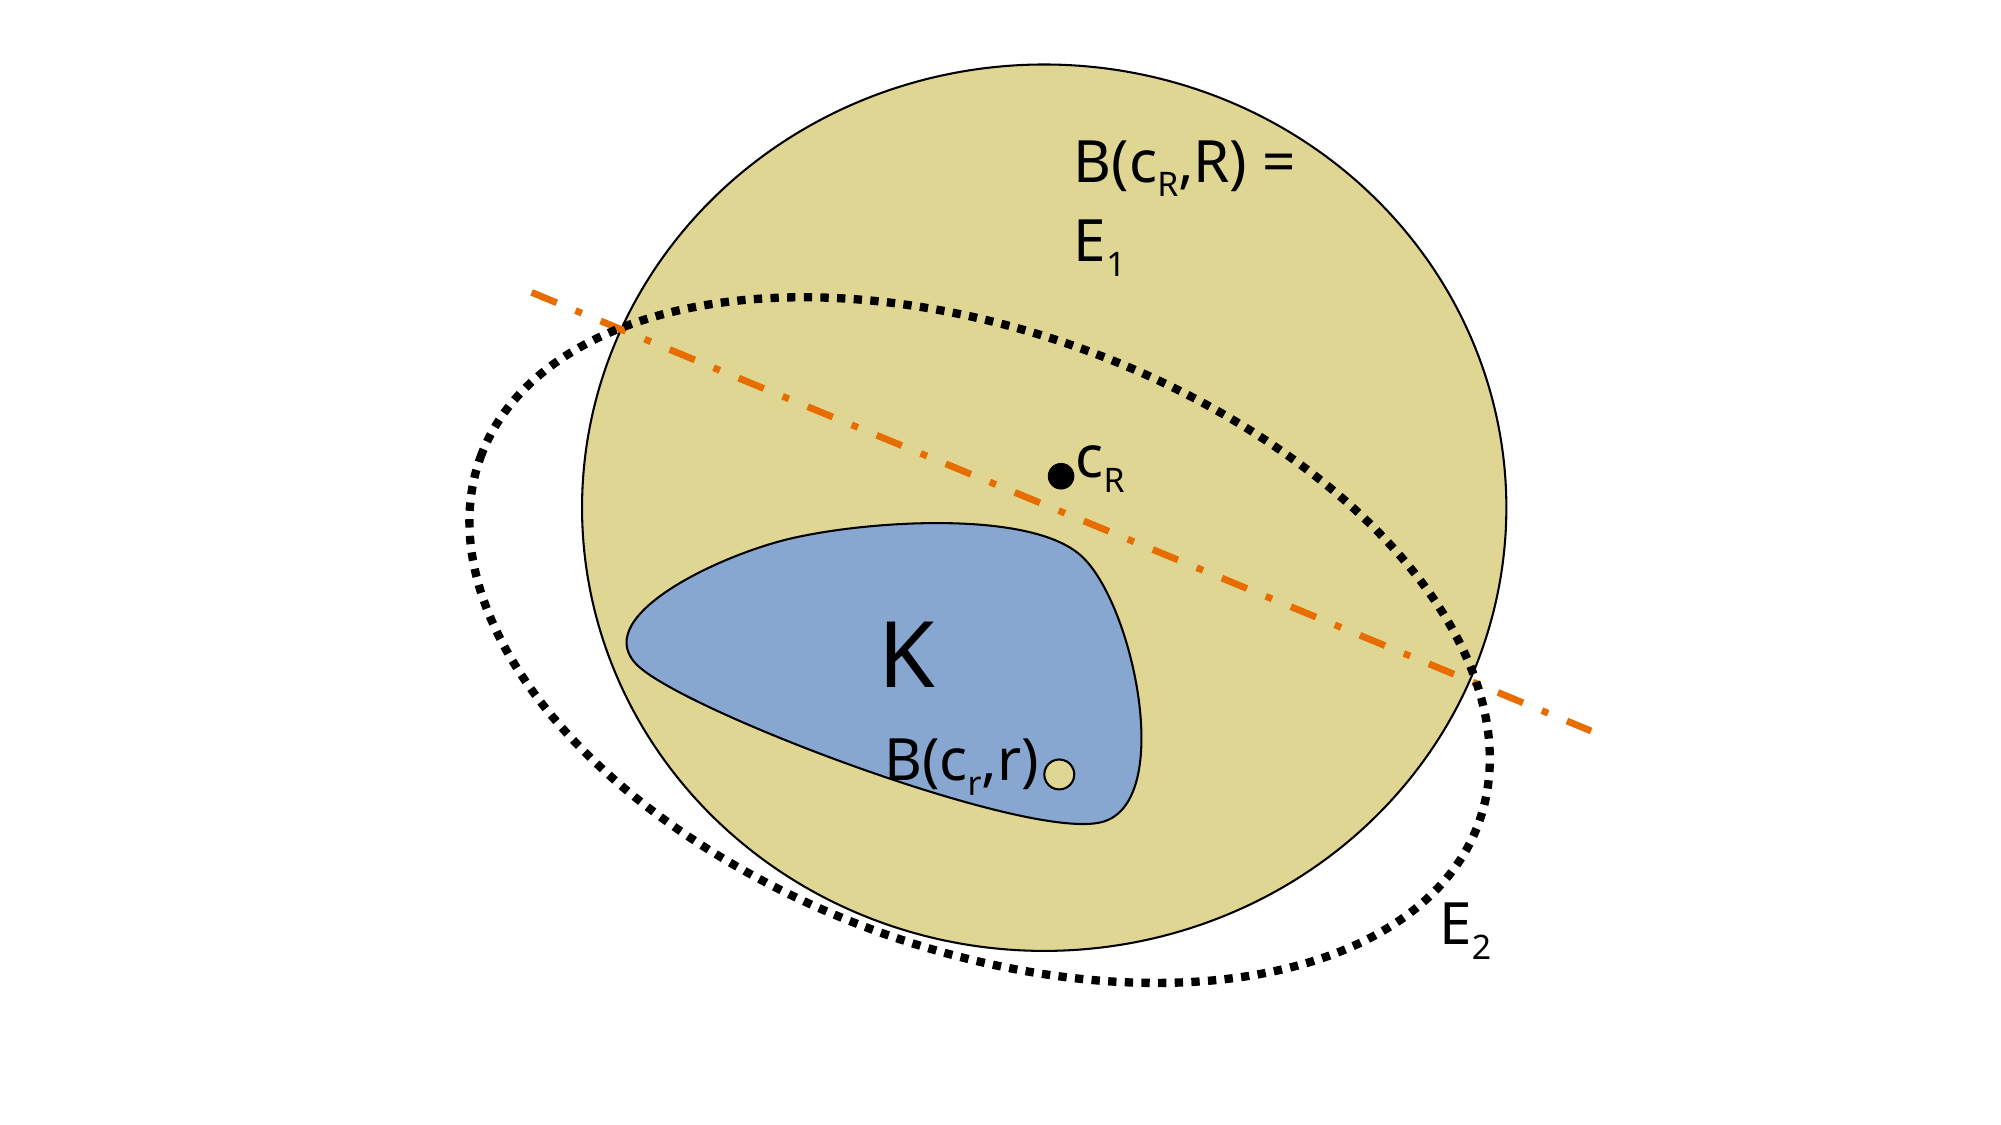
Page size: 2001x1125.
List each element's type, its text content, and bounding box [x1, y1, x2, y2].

text_box [563, 731, 1491, 984]
text_box B(cR,R) = E1 [1059, 116, 1375, 291]
text_box [639, 63, 1450, 292]
text_box E2 [1424, 879, 1535, 974]
text_box [468, 381, 531, 690]
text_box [531, 292, 1592, 731]
